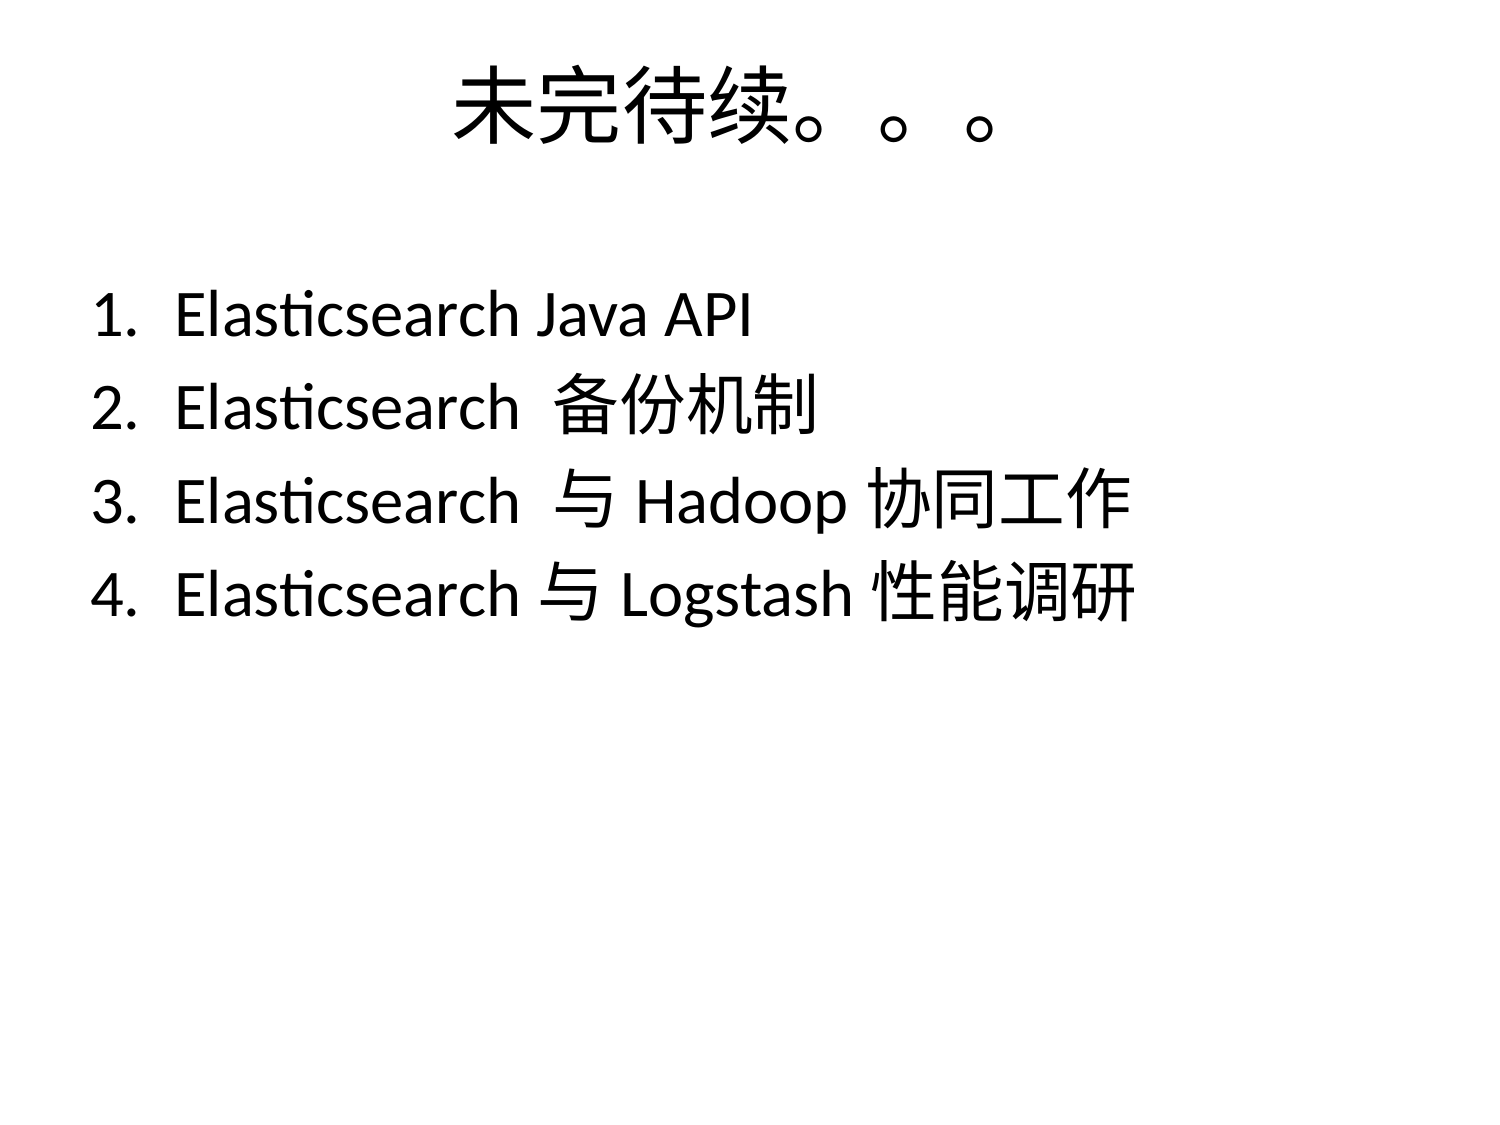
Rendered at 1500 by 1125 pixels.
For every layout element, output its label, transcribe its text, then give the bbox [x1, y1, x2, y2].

title 未完待续。。。 [75, 45, 1425, 163]
list Elasticsearch Java API Elasticsearch 备份机制 Elasticsearch 与Hadoop协同工作 Elasticsearch与Logstash性能调研 [75, 262, 1425, 1005]
